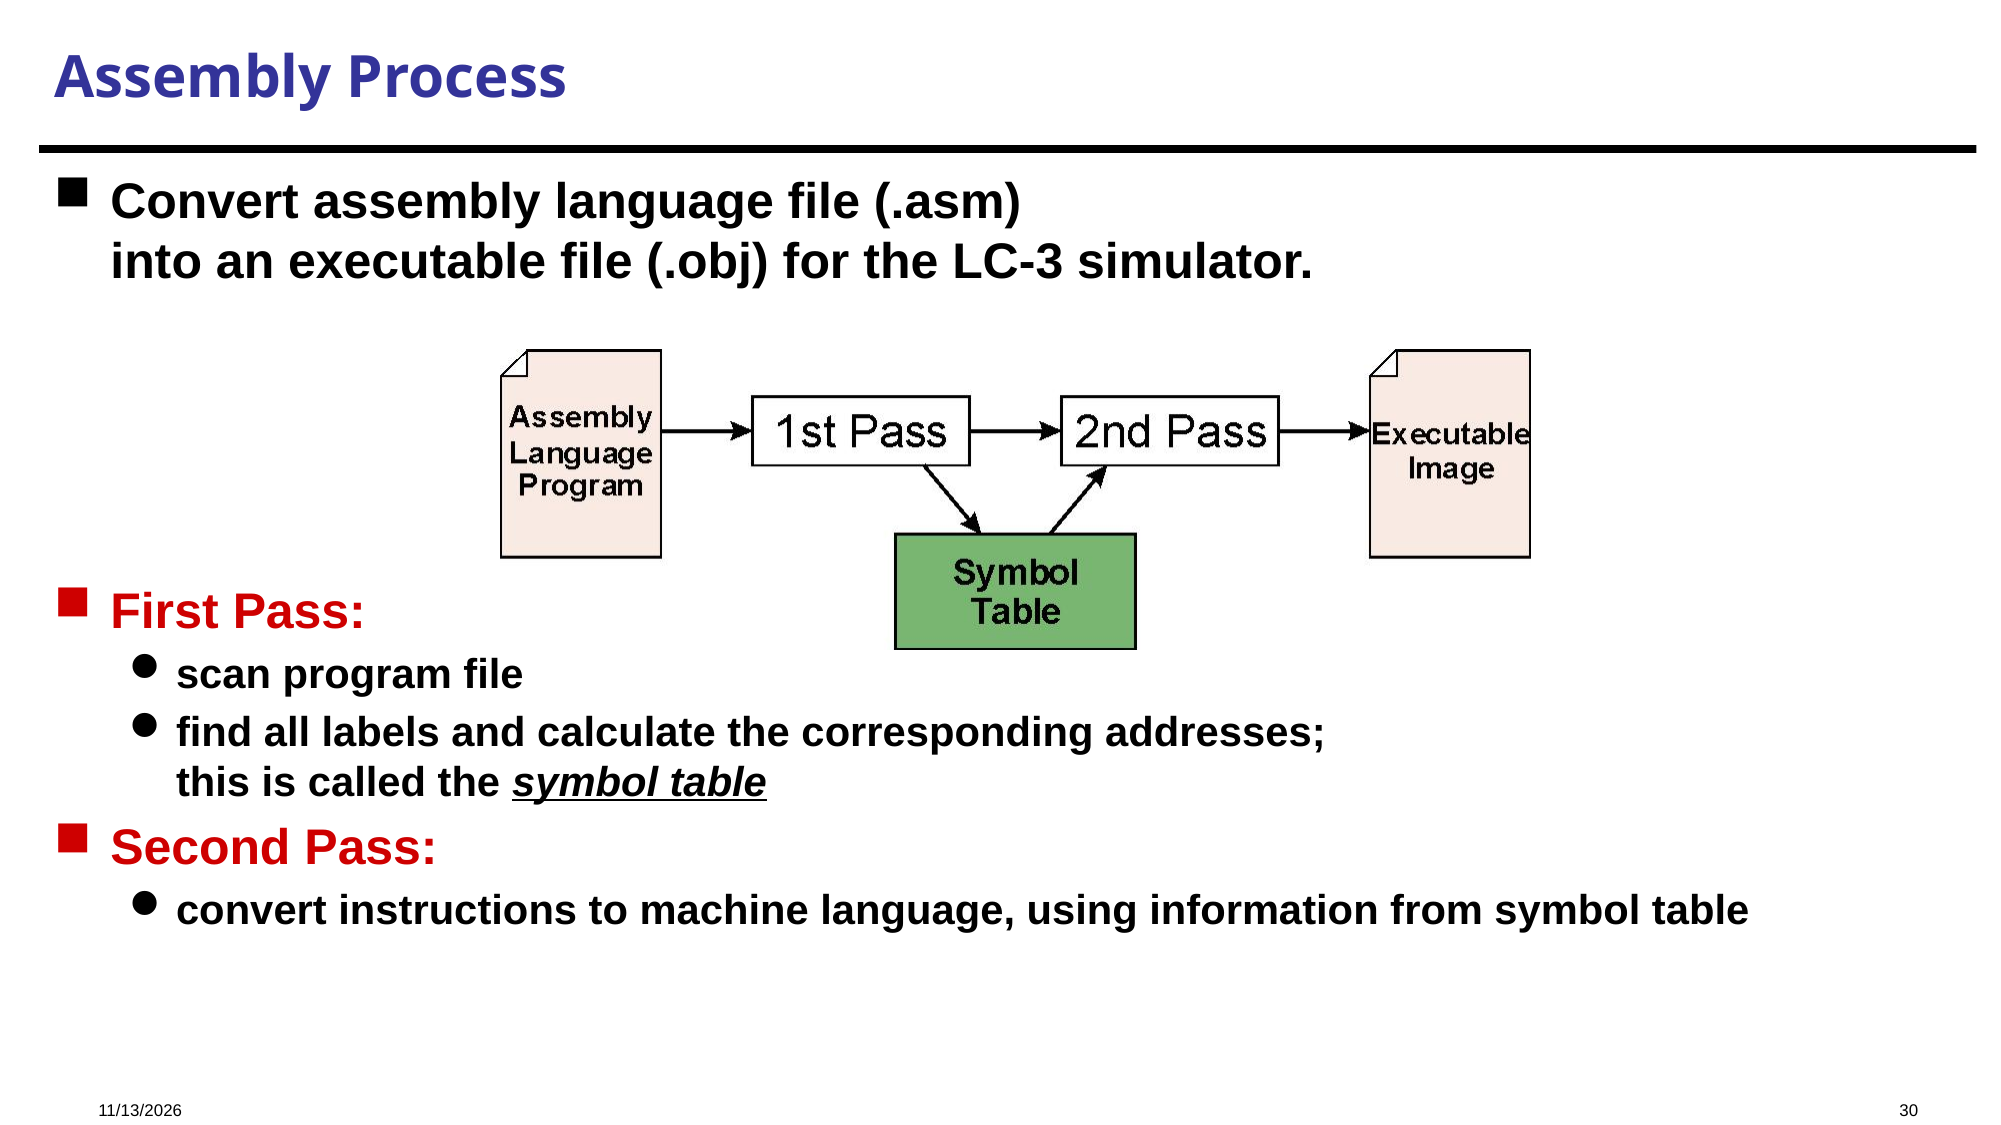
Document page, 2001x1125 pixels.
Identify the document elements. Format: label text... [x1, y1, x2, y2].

title Assembly Process [39, 11, 1973, 138]
picture [499, 349, 1532, 651]
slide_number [83, 1072, 584, 1113]
list Convert assembly language file (.asm) into an executable file (.obj) for the LC-3 simulator. First Pass: scan program file find all labels and calculate the corresponding addresses; this is called the symbol table Second Pass: convert instructions to machine language, using information from symbol table [39, 160, 1973, 1061]
slide_number 30 [1333, 1072, 1934, 1113]
